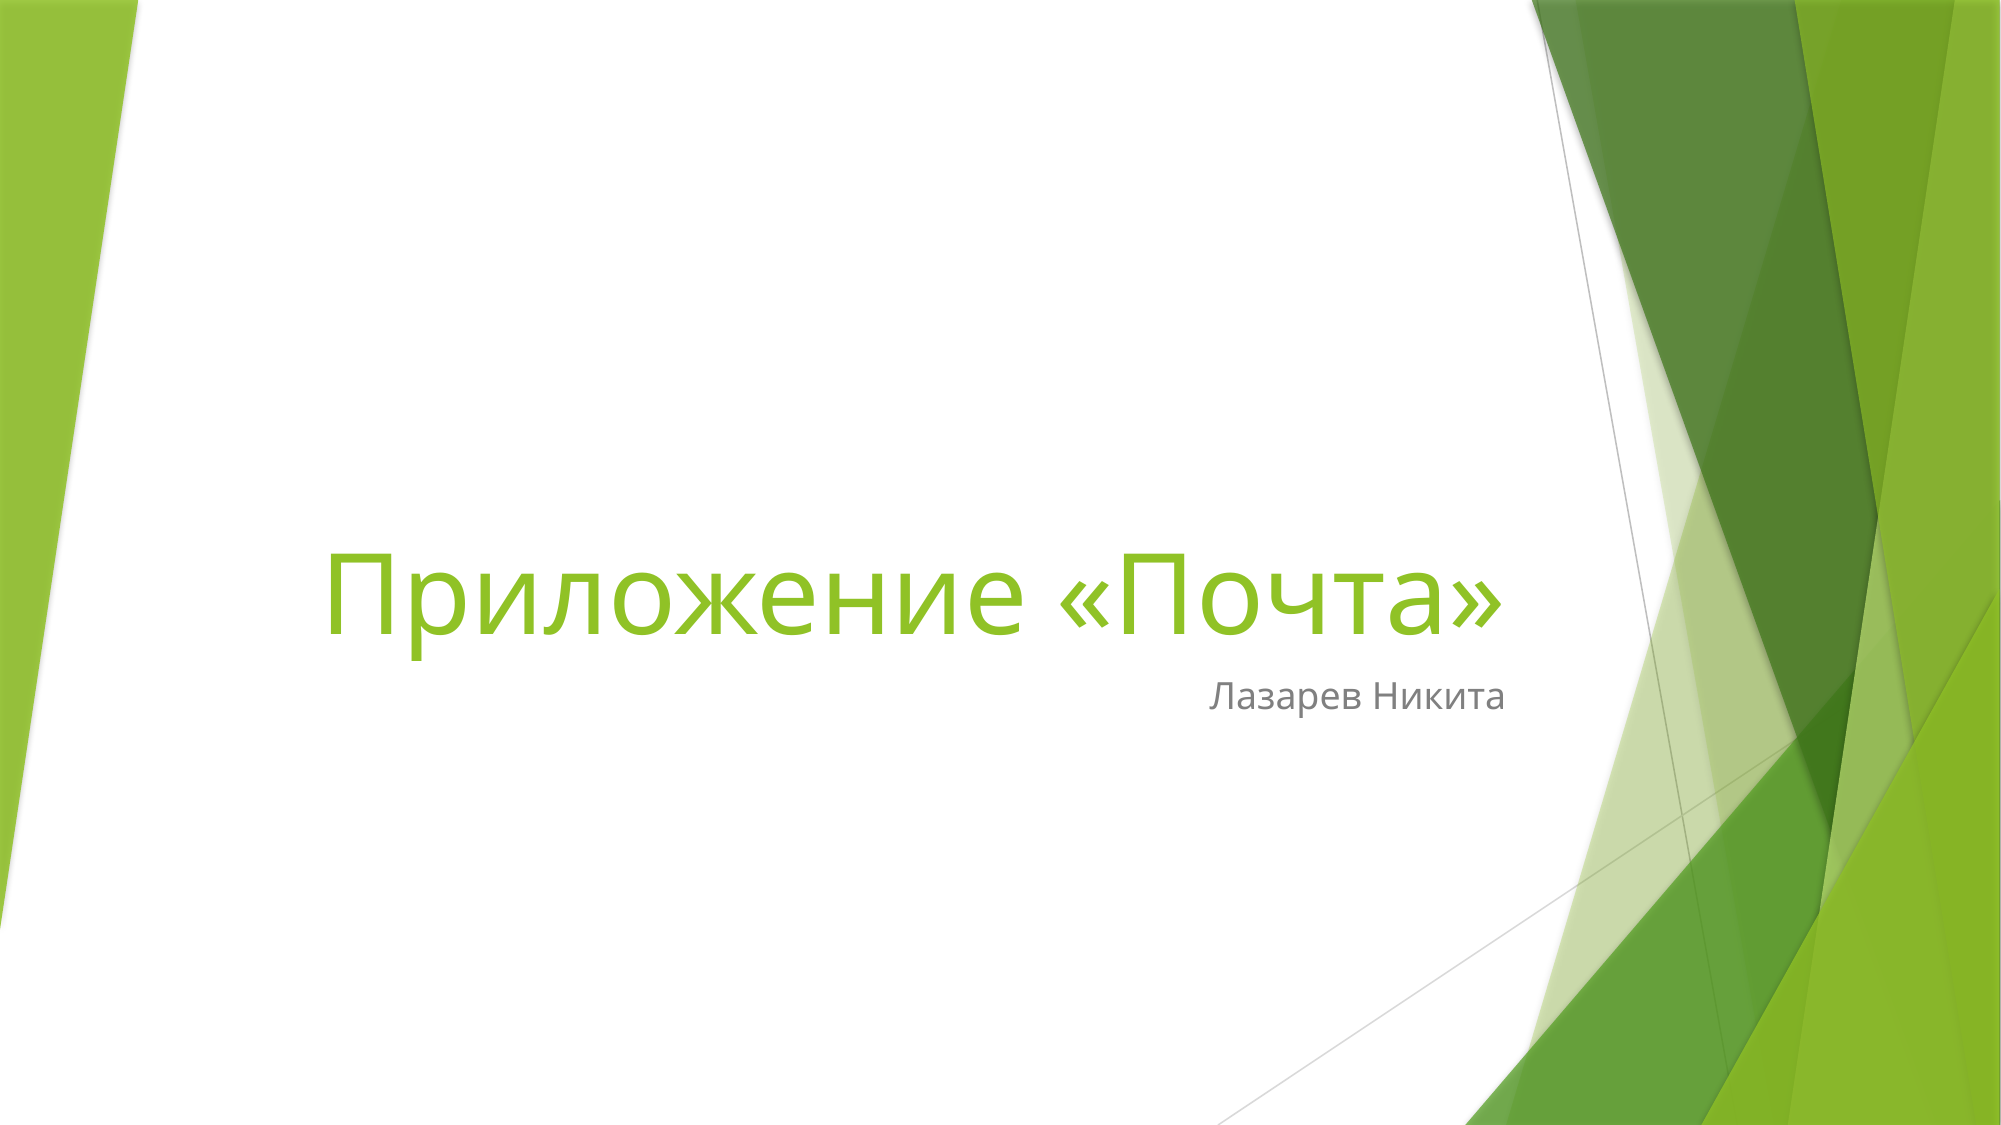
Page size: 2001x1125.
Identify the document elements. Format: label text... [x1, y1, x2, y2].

subtitle Лазарев Никита [247, 664, 1522, 845]
title Приложение «Почта» [247, 394, 1522, 664]
